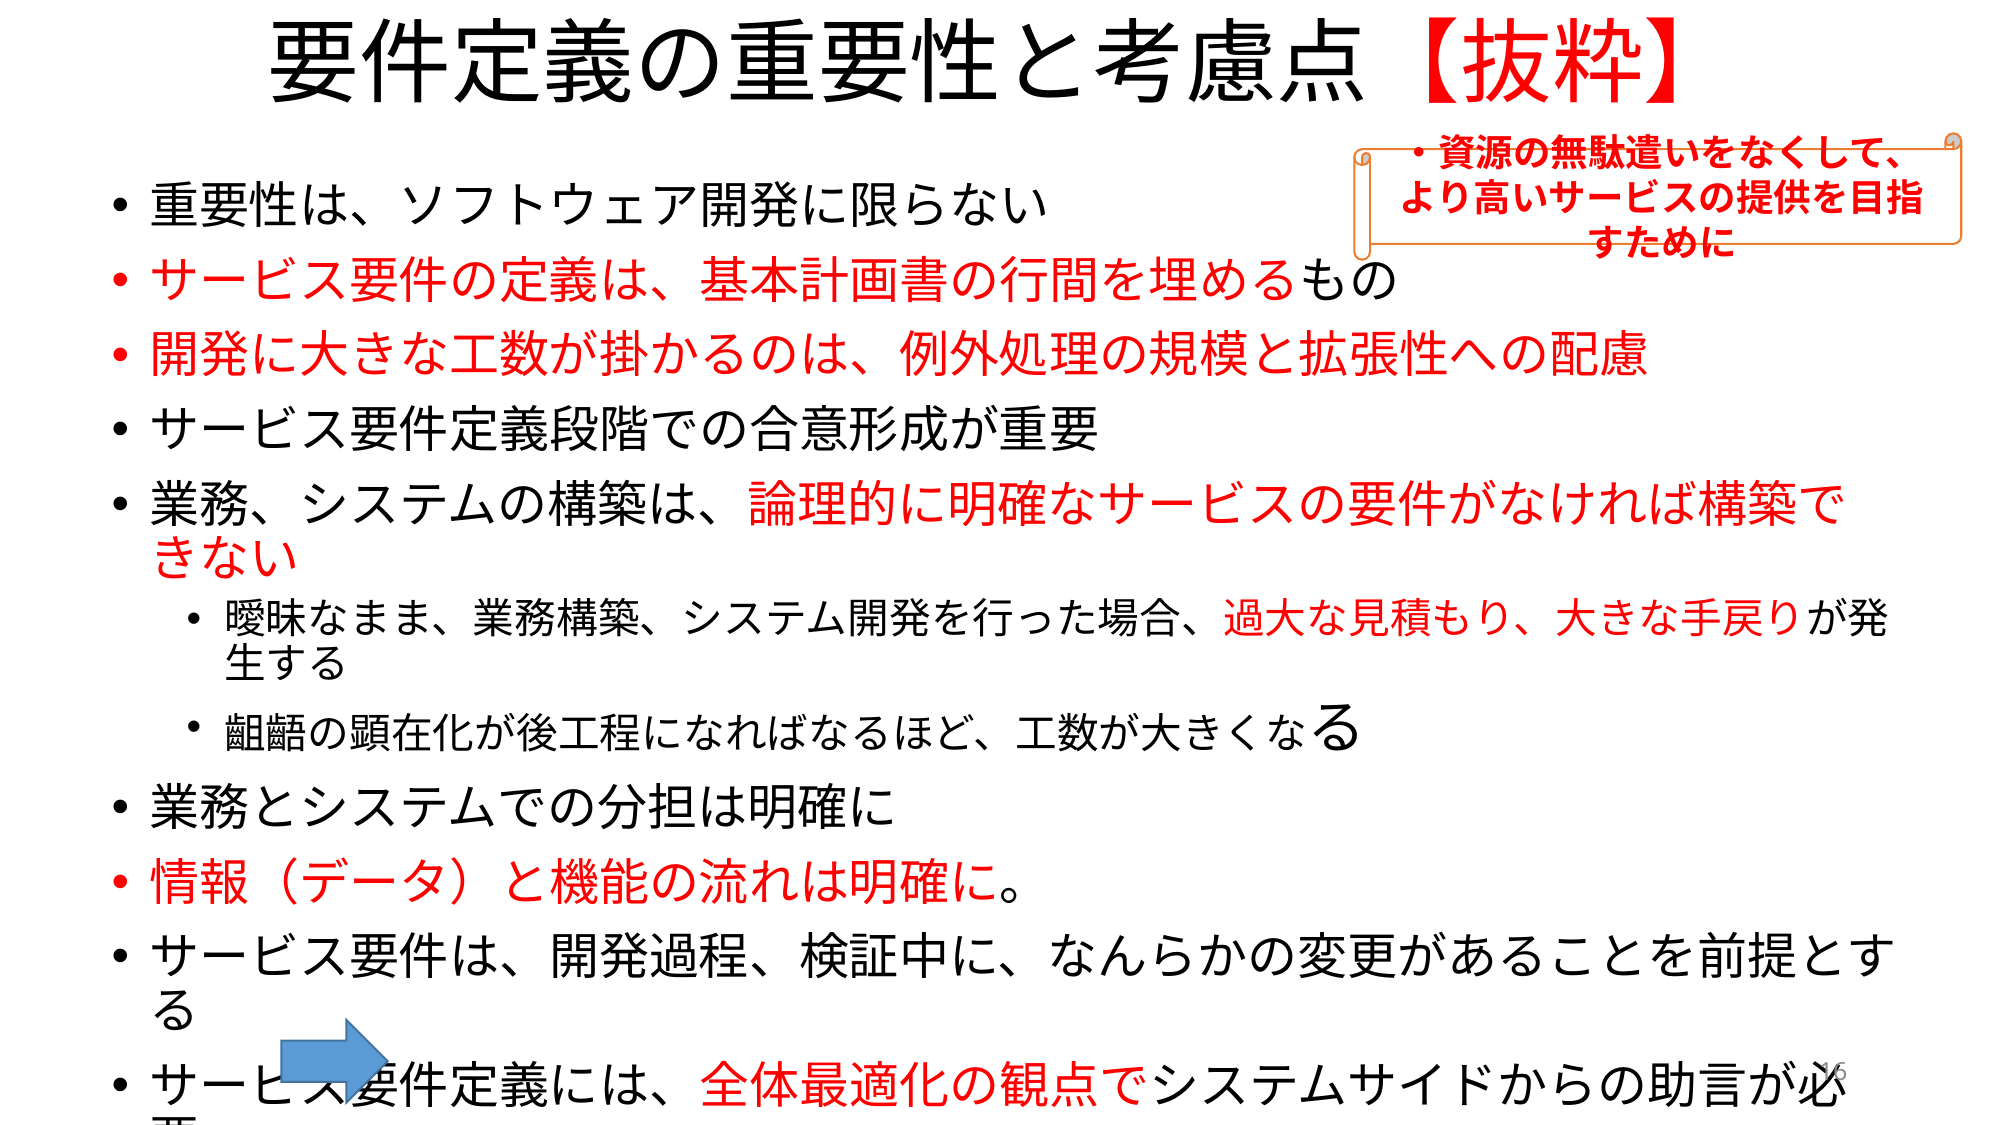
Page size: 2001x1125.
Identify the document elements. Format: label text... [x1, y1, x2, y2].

slide_number 16 [1412, 1042, 1863, 1103]
text_box ・資源の無駄遣いをなくして、より高いサービスの提供を目指すために [1353, 132, 1963, 261]
text_box [280, 1017, 390, 1106]
footer [662, 1042, 1338, 1103]
title 要件定義の重要性と考慮点【抜粋】 [20, 4, 1984, 127]
list 重要性は、ソフトウェア開発に限らない サービス要件の定義は、基本計画書の行間を埋めるもの 開発に大きな工数が掛かるのは、例外処理の規模と拡張性への配慮 サービス要件定義段階での合意形成が重要 業務、システムの構築は、論理的に明確なサービスの要件がなければ構築できない 曖昧なまま、業務構築、システム開発を行った場合、過大な見積もり、大きな手戻りが発生する 齟齬の顕在化が後工程になればなるほど、工数が大きくなる 業務とシステムでの分担は明確に 情報（データ）と機能の流れは明確に。 サービス要件は、開発過程、検証中に、なんらかの変更があることを前提とする サービス要件定義には、全体最適化の観点でシステムサイドからの助言が必要 [96, 172, 1912, 1103]
